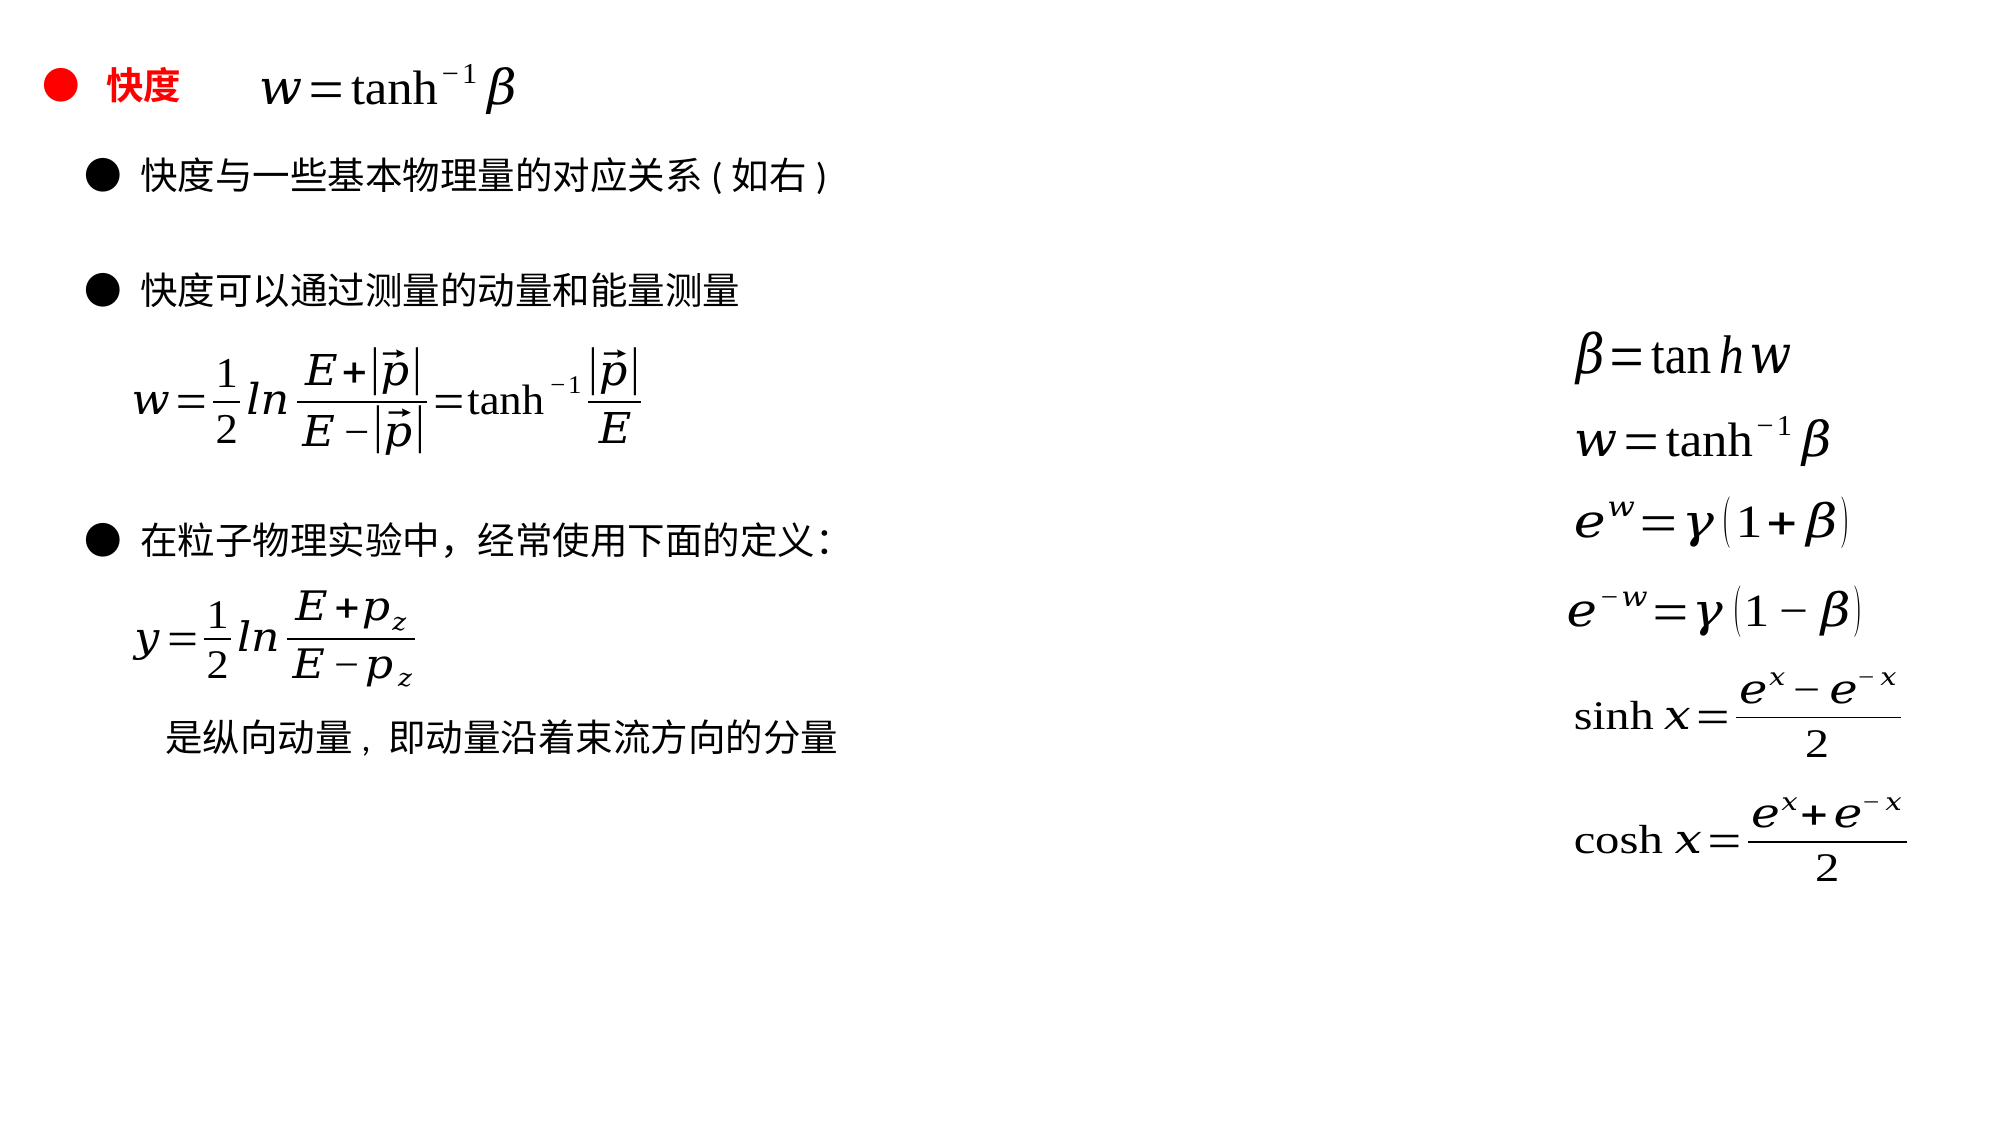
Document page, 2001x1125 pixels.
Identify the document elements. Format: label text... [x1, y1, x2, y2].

text_box ● 快度可以通过测量的动量和能量测量 [27, 214, 1929, 320]
text_box ● 在粒子物理实验中，经常使用下面的定义： [27, 464, 1079, 570]
